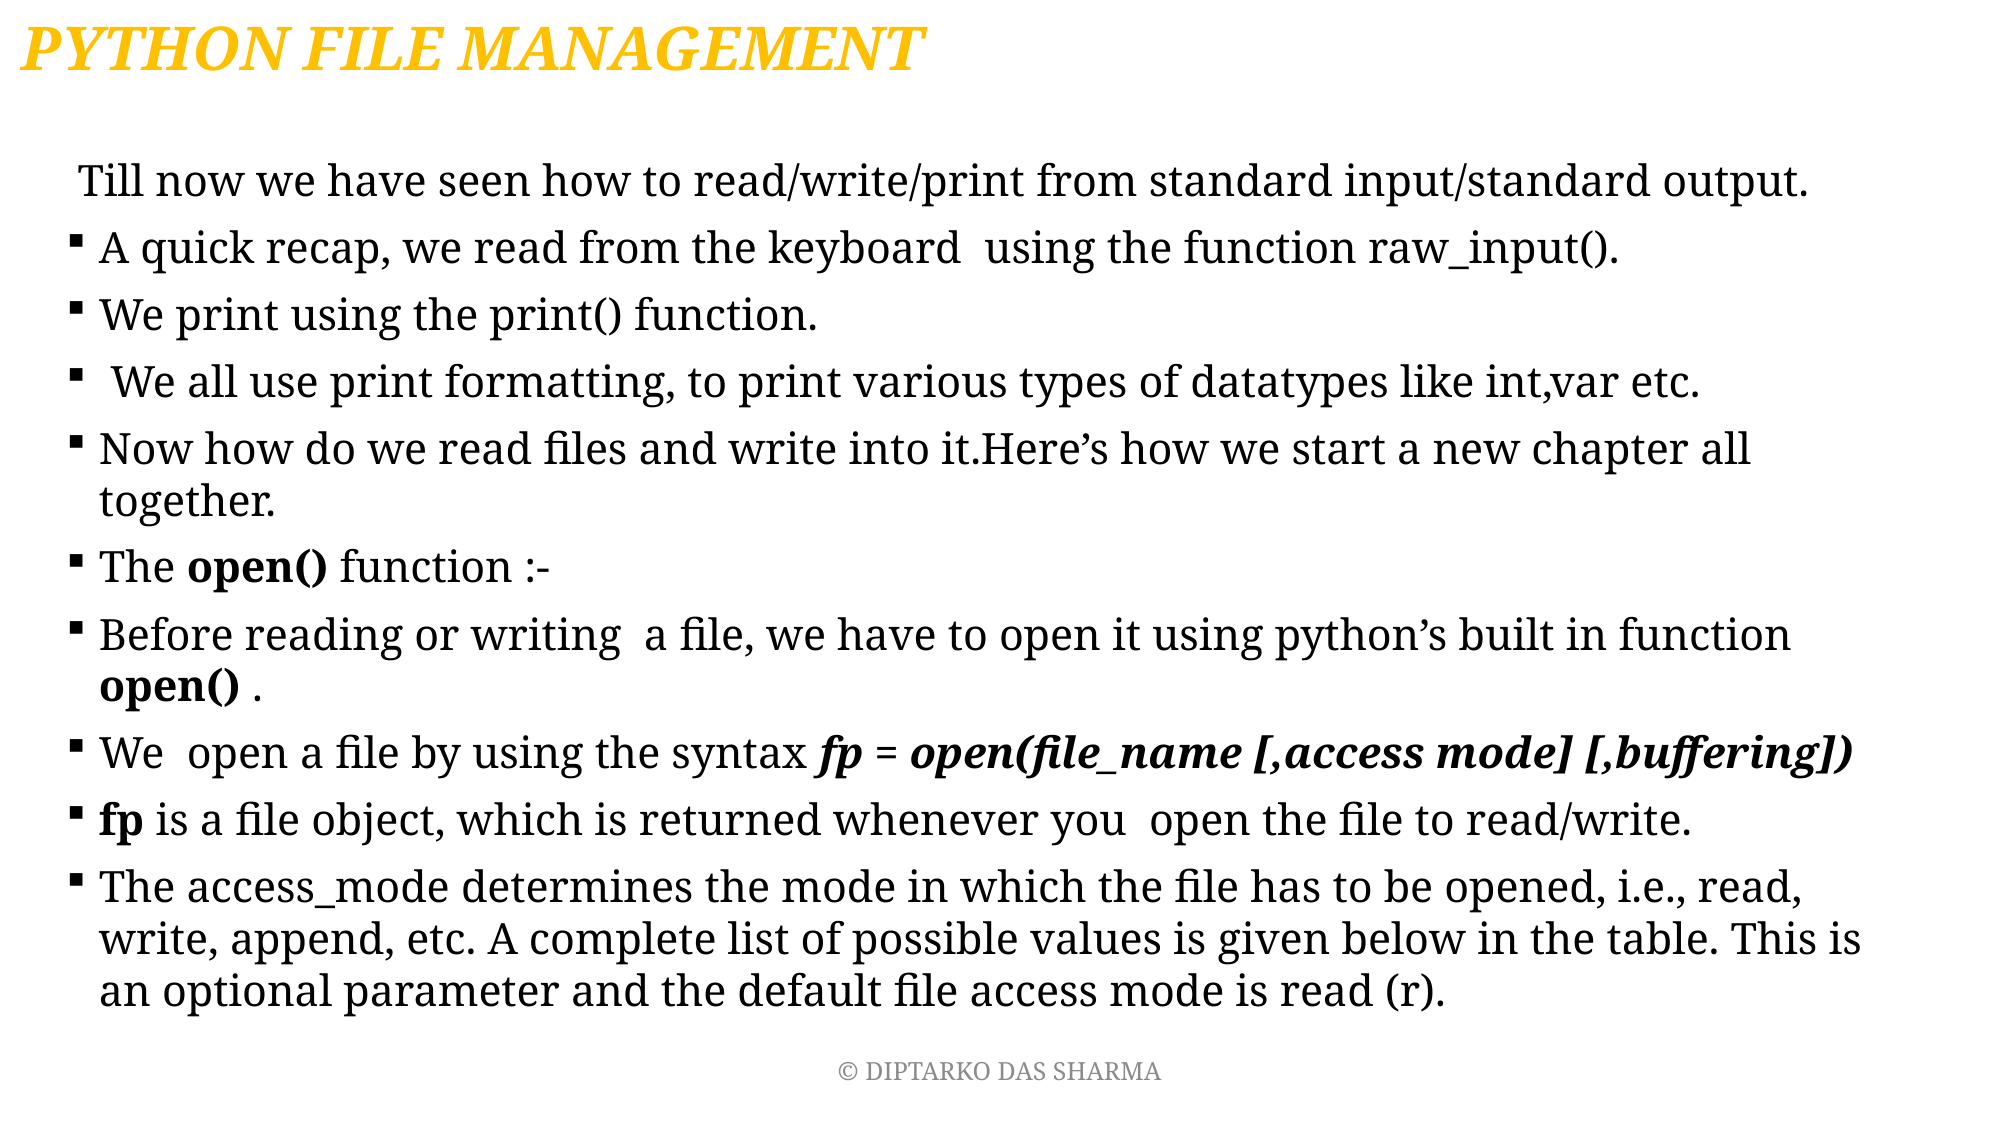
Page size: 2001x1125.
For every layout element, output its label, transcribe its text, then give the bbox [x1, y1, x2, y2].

title PYTHON FILE MANAGEMENT [6, 0, 1790, 102]
footer © DIPTARKO DAS SHARMA [662, 1042, 1338, 1103]
list Till now we have seen how to read/write/print from standard input/standard output. A quick recap, we read from the keyboard using the function raw_input(). We print using the print() function. We all use print formatting, to print various types of datatypes like int,var etc. Now how do we read files and write into it.Here’s how we start a new chapter all together. The open() function :- Before reading or writing a file, we have to open it using python’s built in function open() . We open a file by using the syntax fp = open(file_name [,access mode] [,buffering]) fp is a file object, which is returned whenever you open the file to read/write. The access_mode determines the mode in which the file has to be opened, i.e., read, write, append, etc. A complete list of possible values is given below in the table. This is an optional parameter and the default file access mode is read (r). [51, 145, 1910, 1040]
text_box [500, 382, 1500, 425]
